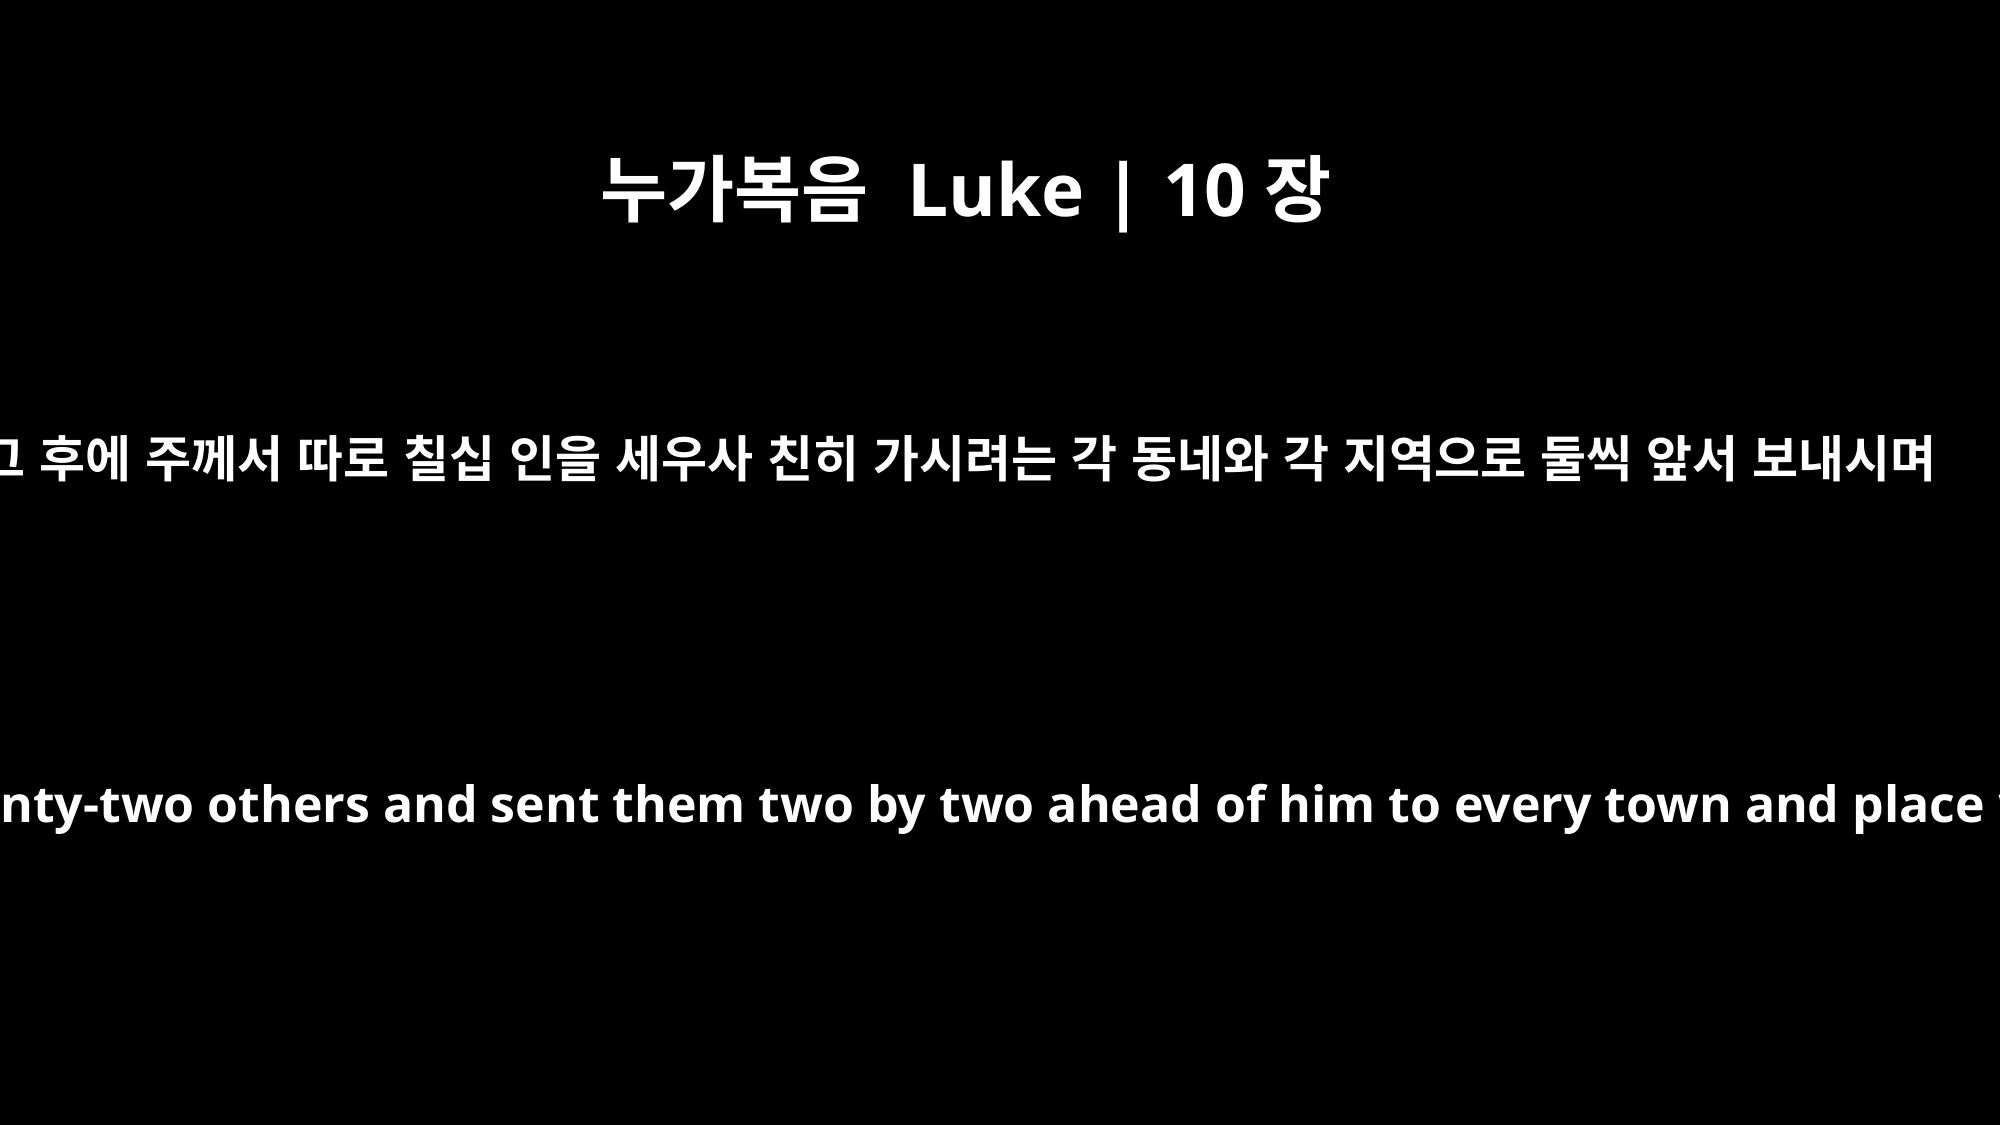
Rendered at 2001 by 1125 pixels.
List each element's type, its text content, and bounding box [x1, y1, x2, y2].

text_box After this the Lord appointed seventy-two others and sent them two by two ahead of him to every town and place where he was about to go. [0, 764, 2000, 840]
text_box 누가복음 Luke | 10장 [585, 136, 1347, 239]
text_box 1 그 후에 주께서 따로 칠십 인을 세우사 친히 가시려는 각 동네와 각 지역으로 둘씩 앞서 보내시며 [0, 359, 1953, 495]
